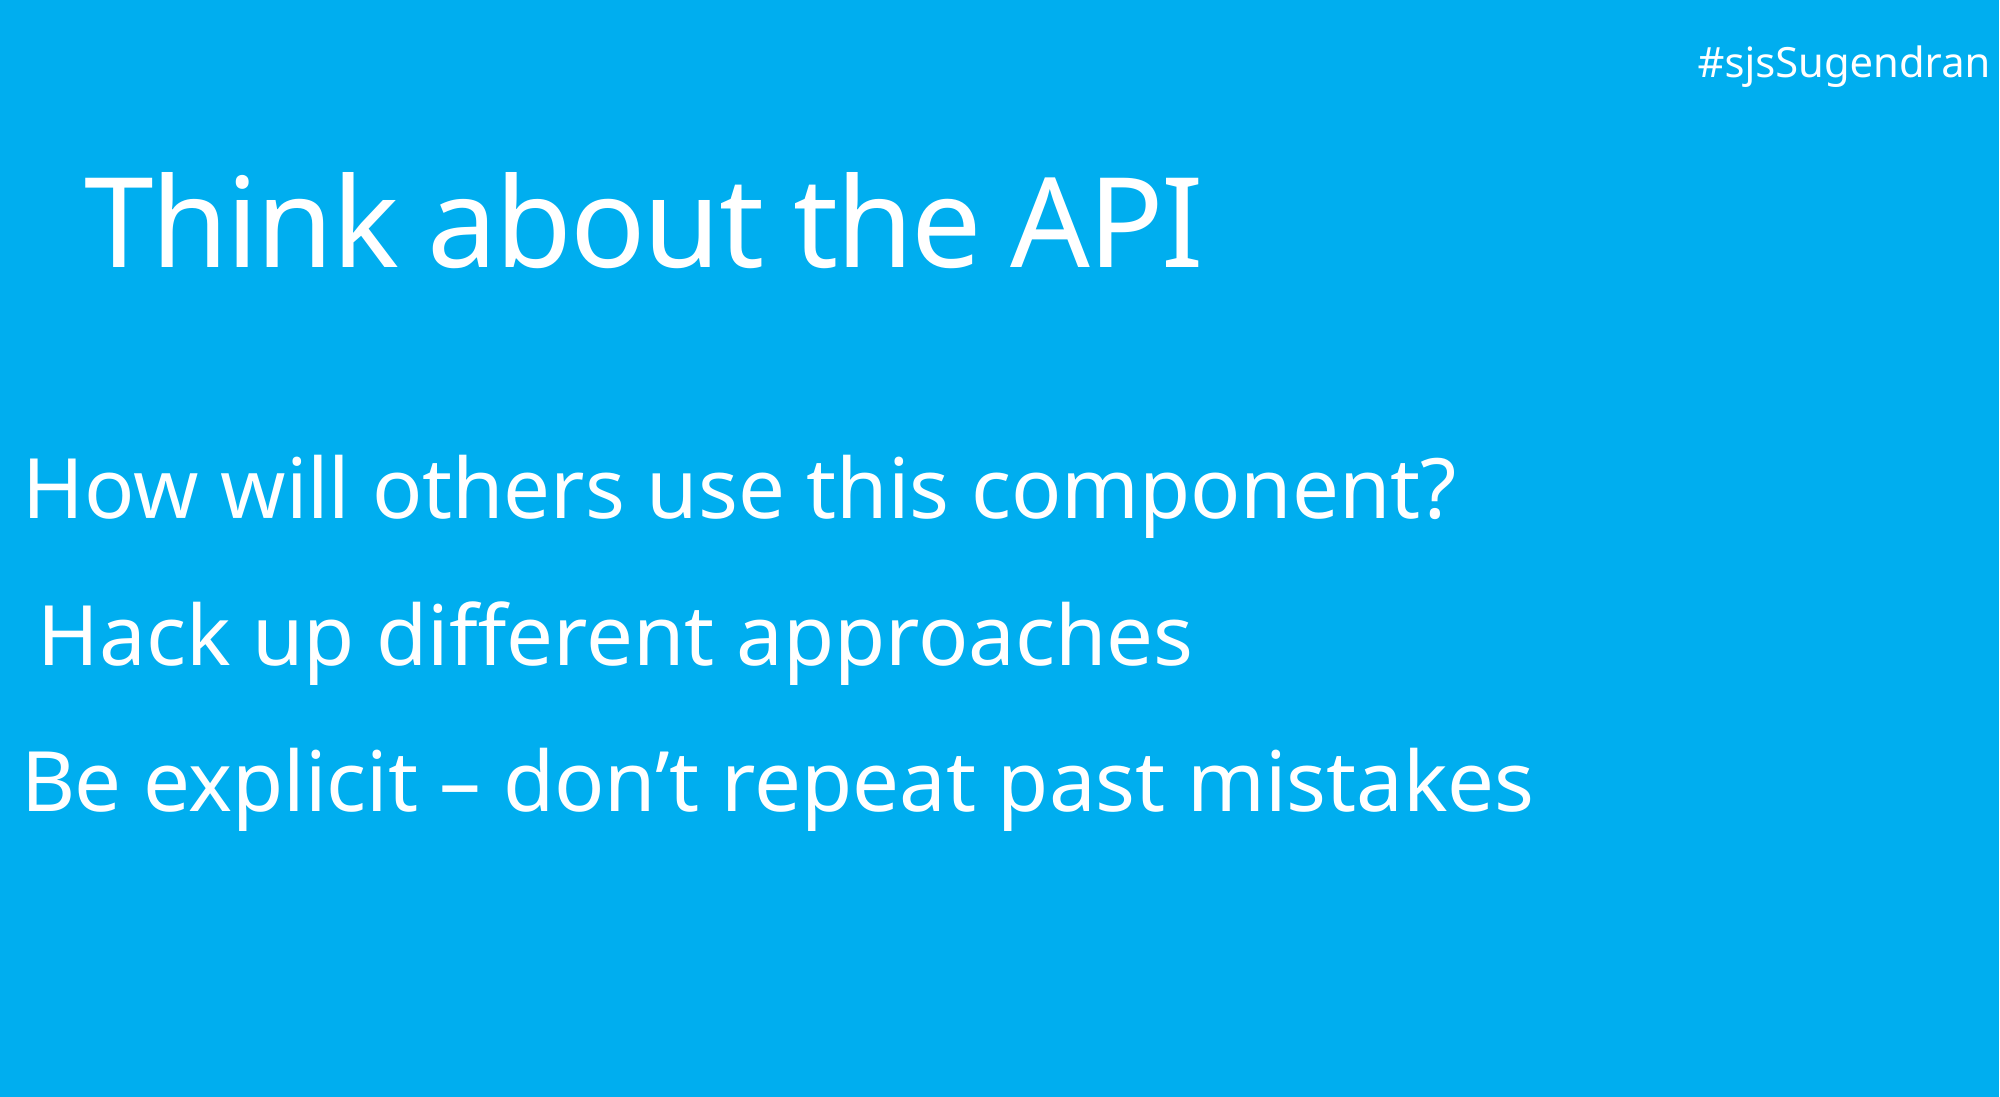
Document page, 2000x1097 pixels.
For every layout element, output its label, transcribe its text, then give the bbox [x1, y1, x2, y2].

text_box Think about the API [84, 159, 2000, 296]
text_box How will others use this component? [22, 435, 1459, 536]
text_box Be explicit – don’t repeat past mistakes [21, 728, 1536, 829]
text_box #sjsSugendran [1697, 35, 1991, 86]
text_box Hack up different approaches [37, 581, 1195, 682]
